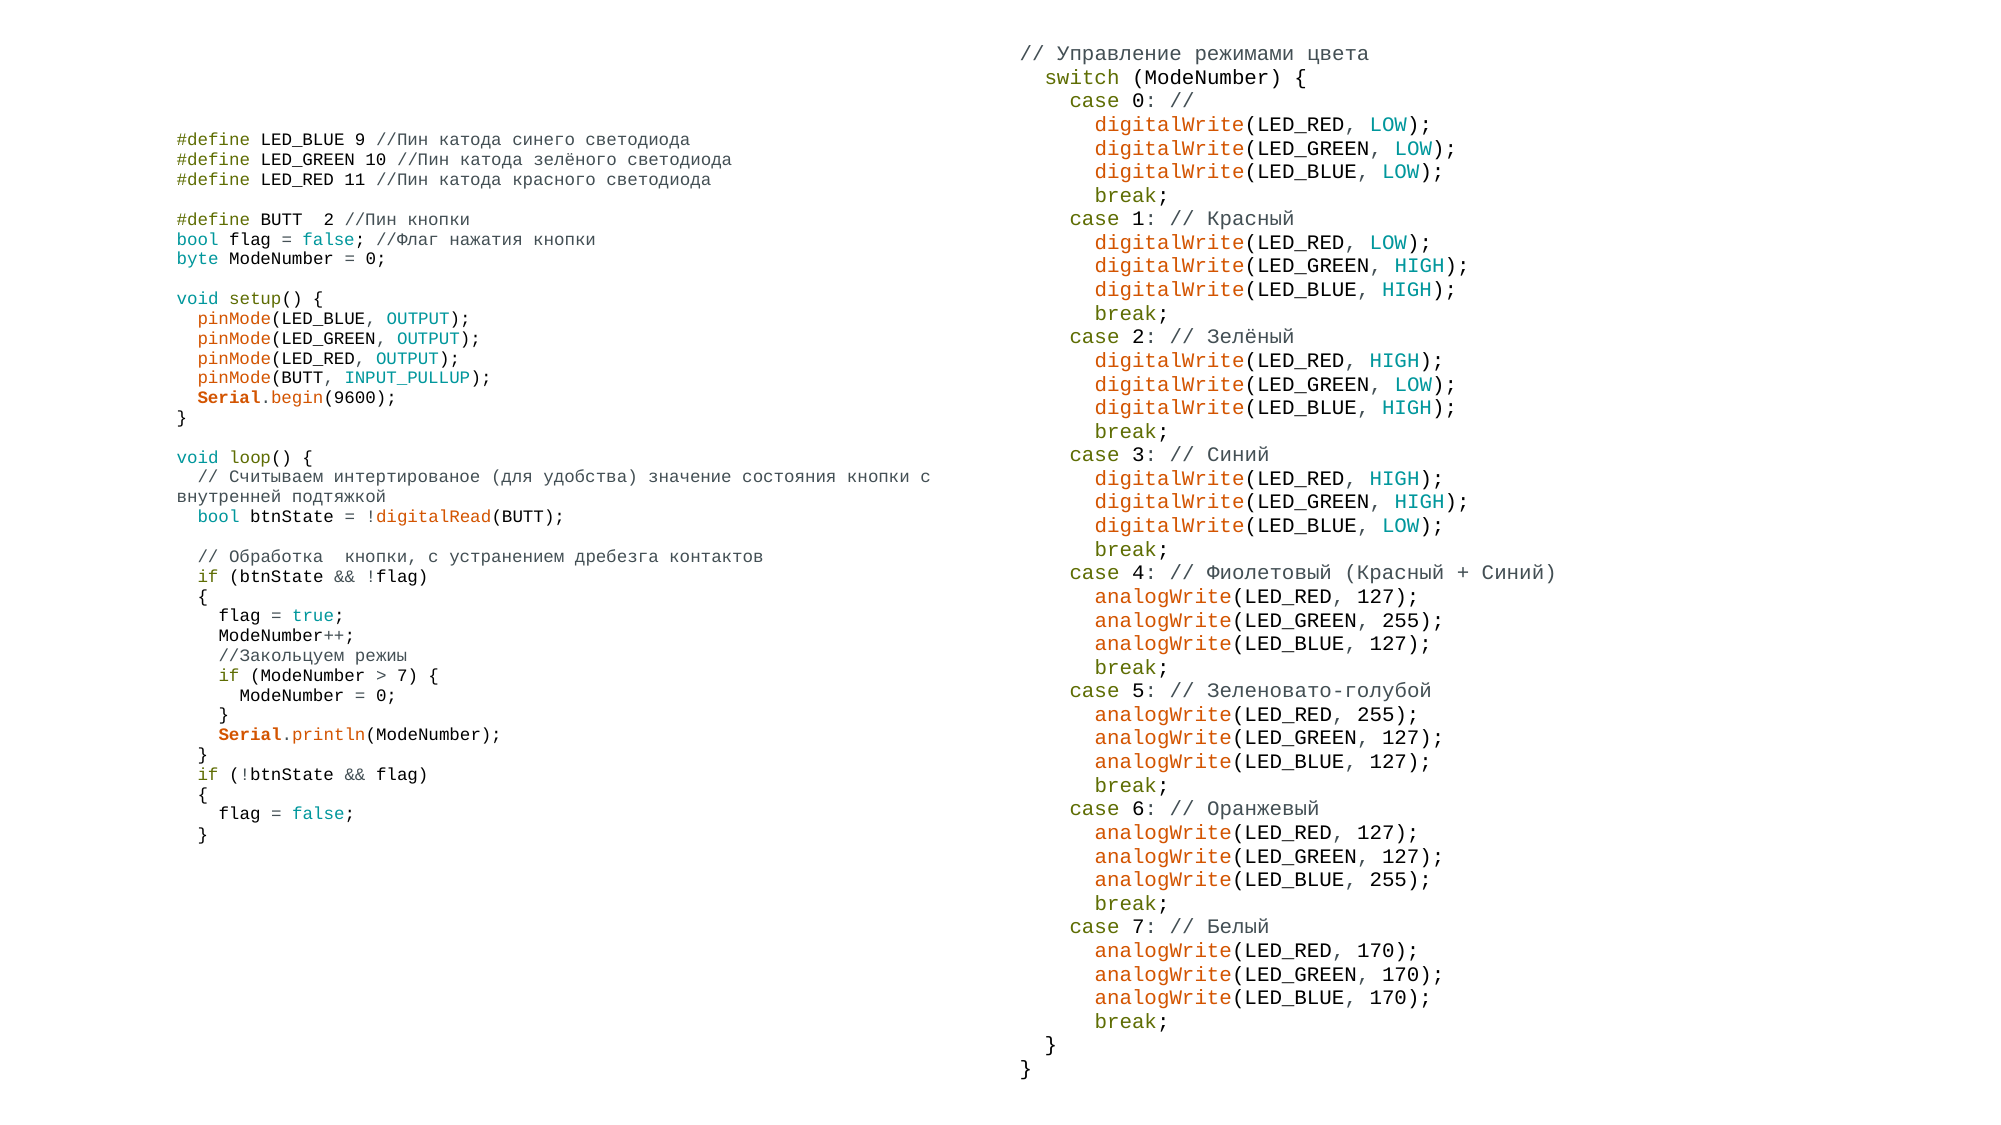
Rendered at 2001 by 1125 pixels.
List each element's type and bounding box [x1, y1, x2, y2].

picture [1019, 43, 2000, 1082]
list [176, 131, 1001, 846]
